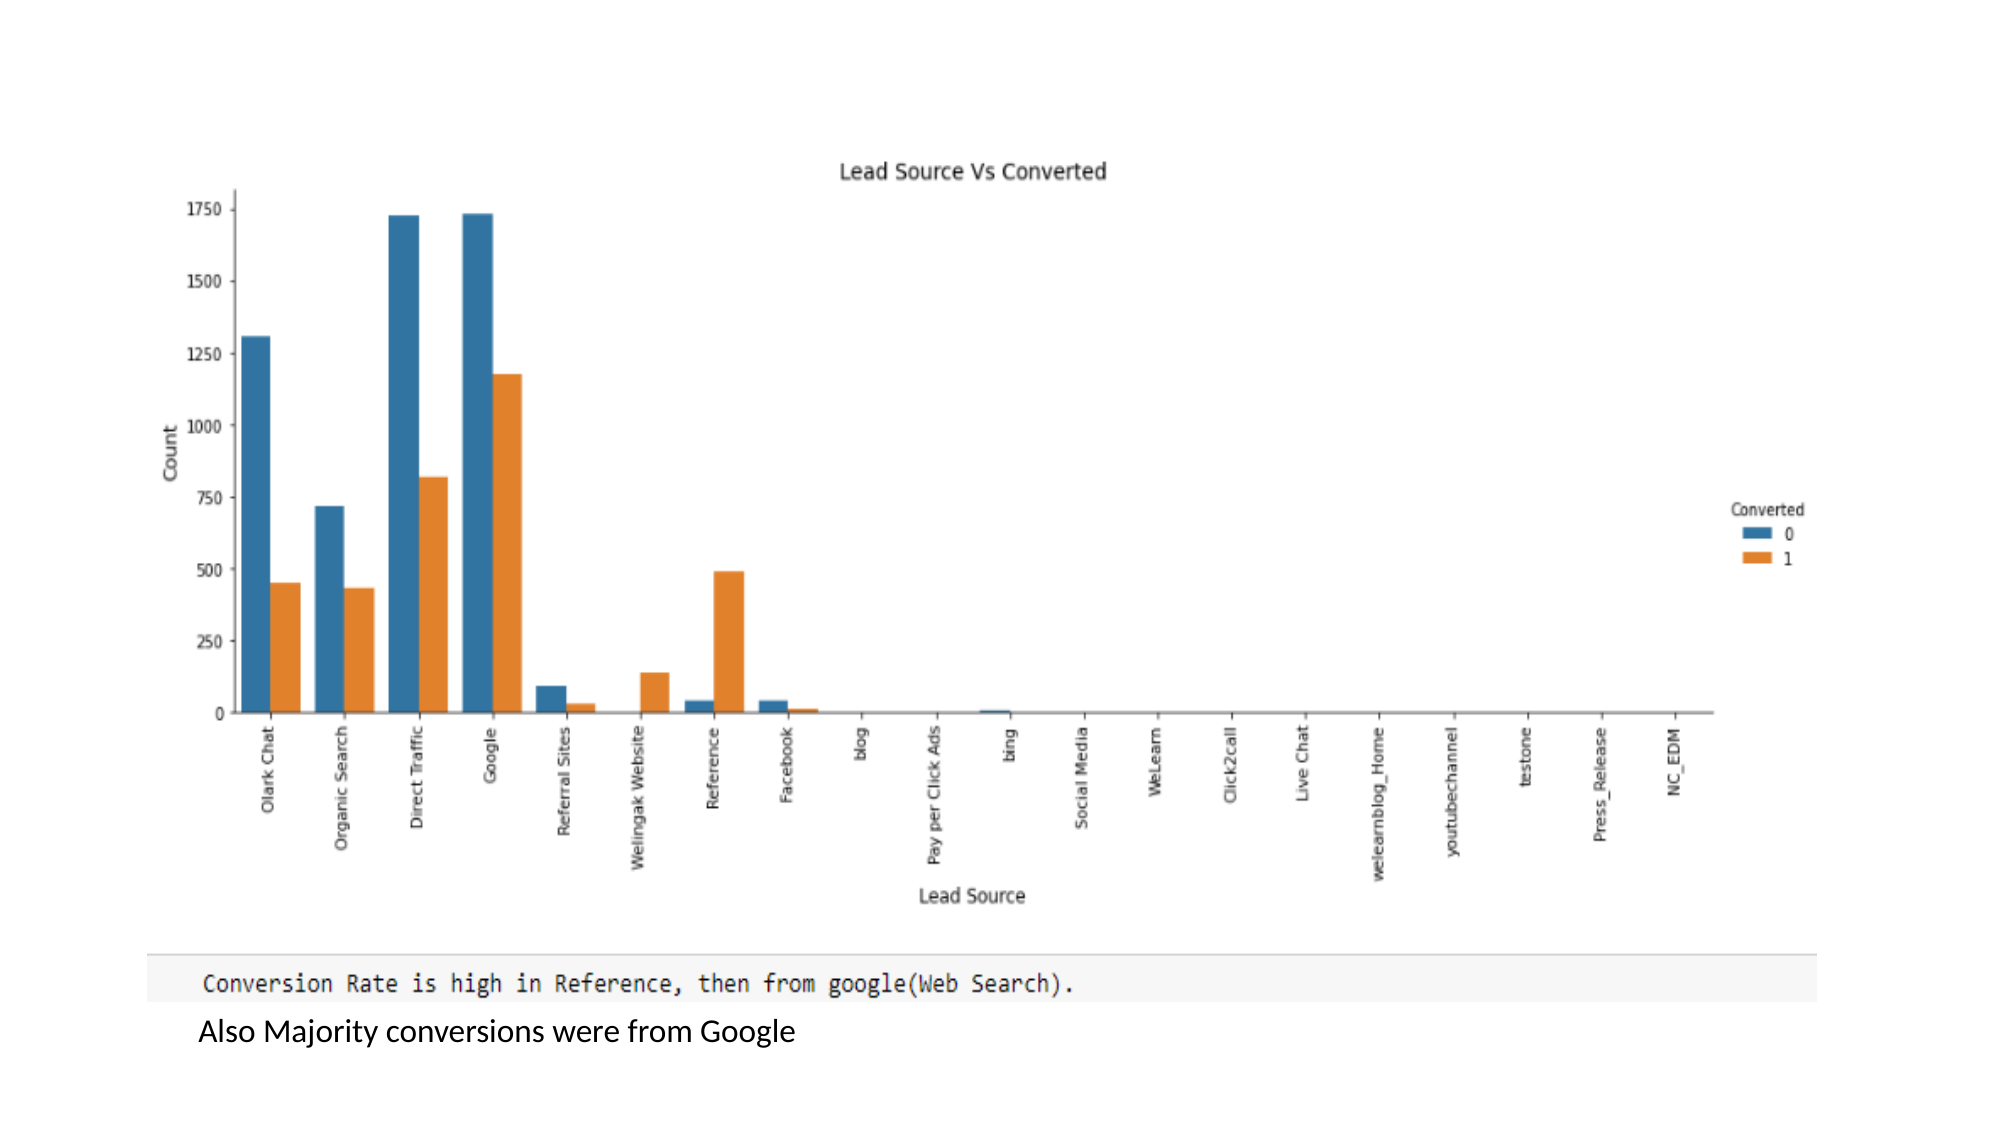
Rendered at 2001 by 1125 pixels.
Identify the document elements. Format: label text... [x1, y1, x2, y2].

picture [147, 143, 1817, 1002]
text_box Also Majority conversions were from Google [183, 1002, 1009, 1057]
